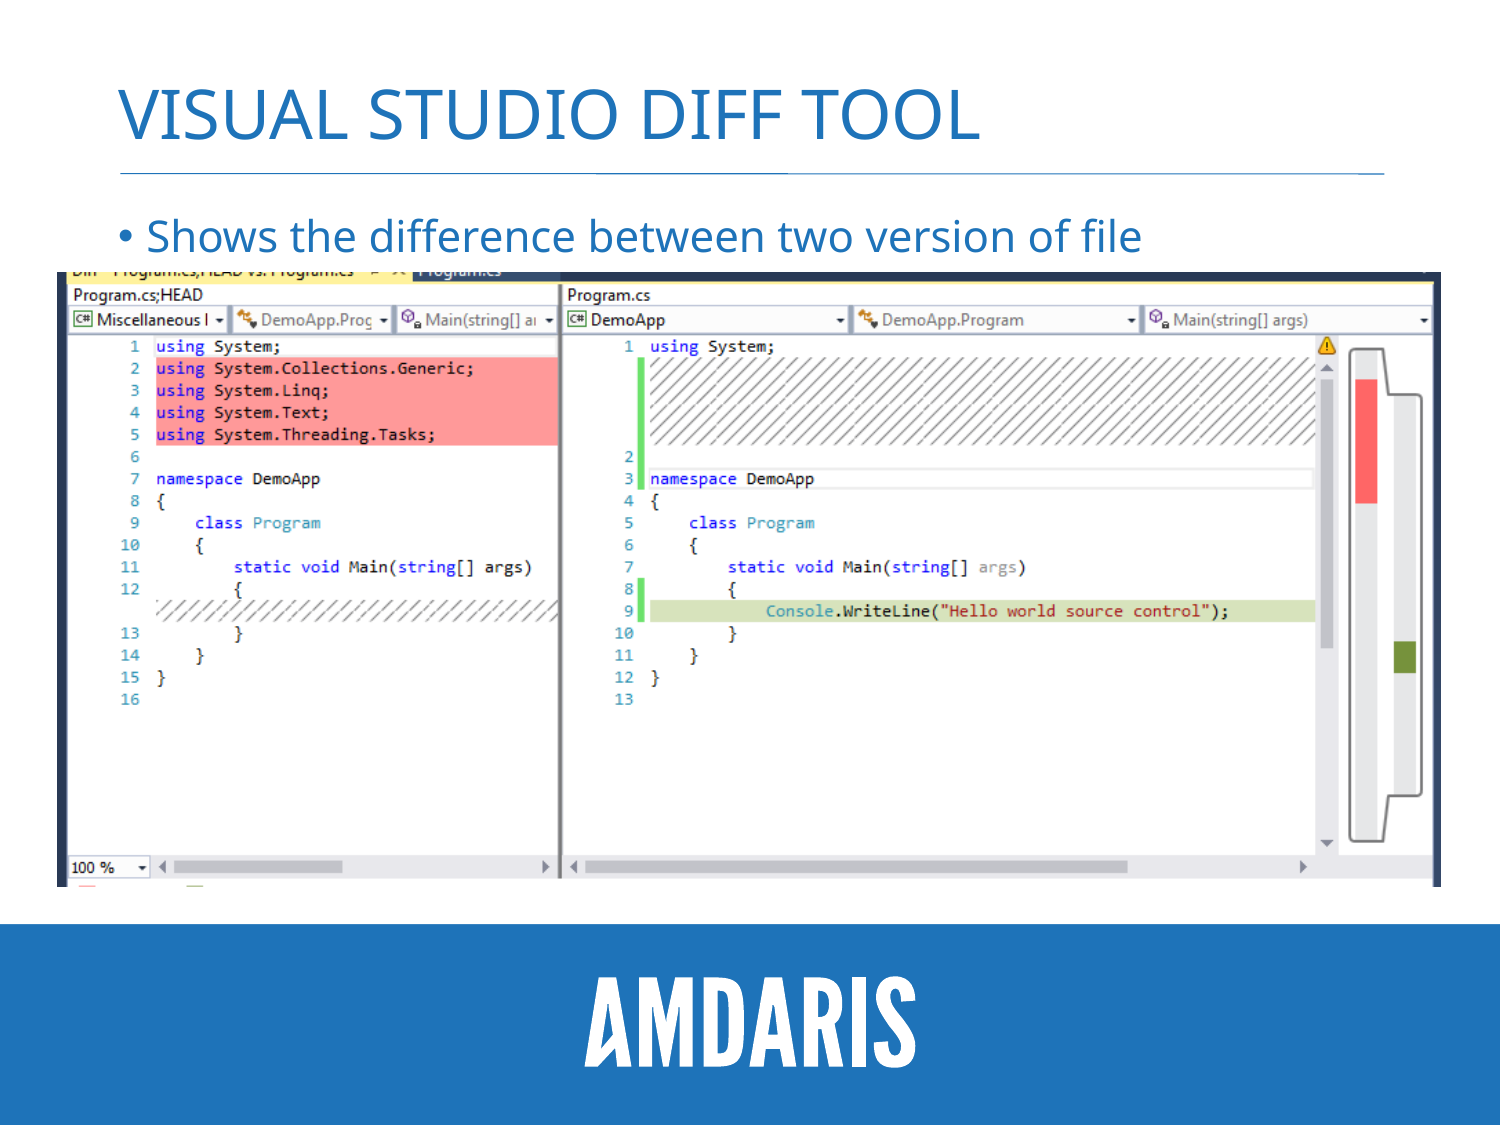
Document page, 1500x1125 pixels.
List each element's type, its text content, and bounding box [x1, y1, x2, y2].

picture [57, 271, 1441, 887]
list Shows the difference between two version of file [103, 206, 1397, 271]
title Visual studio diff tool [103, 59, 1397, 175]
